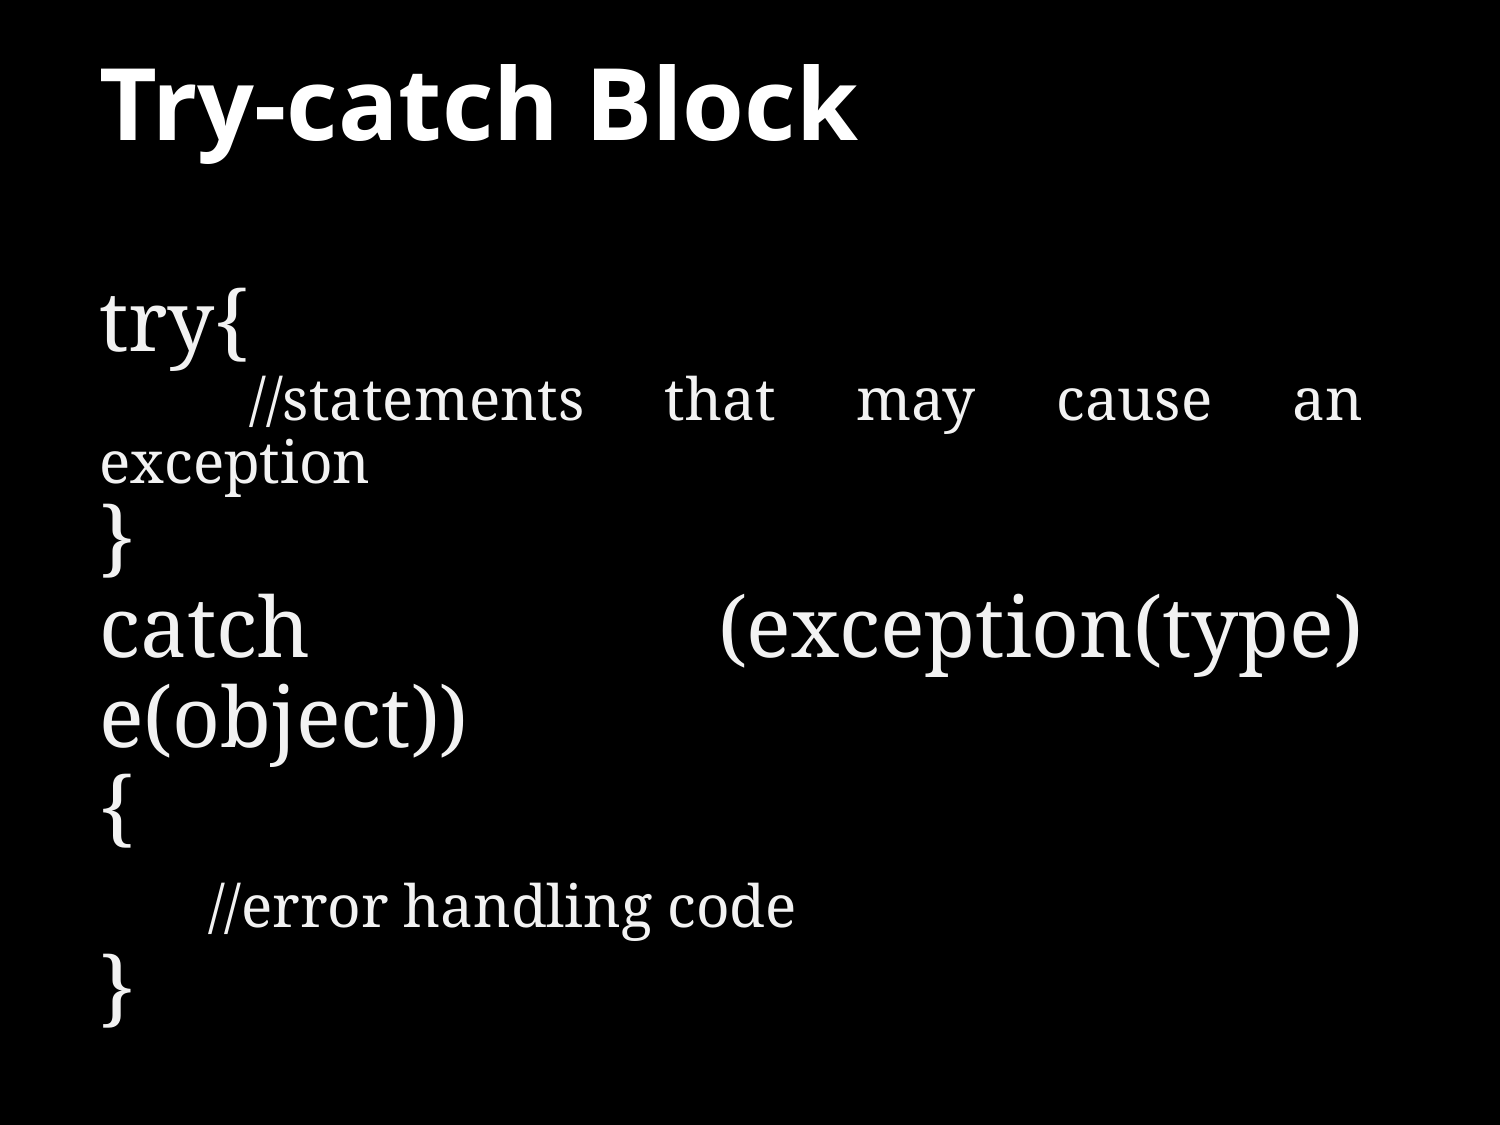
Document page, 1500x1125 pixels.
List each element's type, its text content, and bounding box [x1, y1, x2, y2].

list try{ //statements that may cause an exception } catch (exception(type) e(object))‏ { //error handling code } [84, 272, 1379, 987]
title Try-catch Block [84, 34, 1379, 182]
